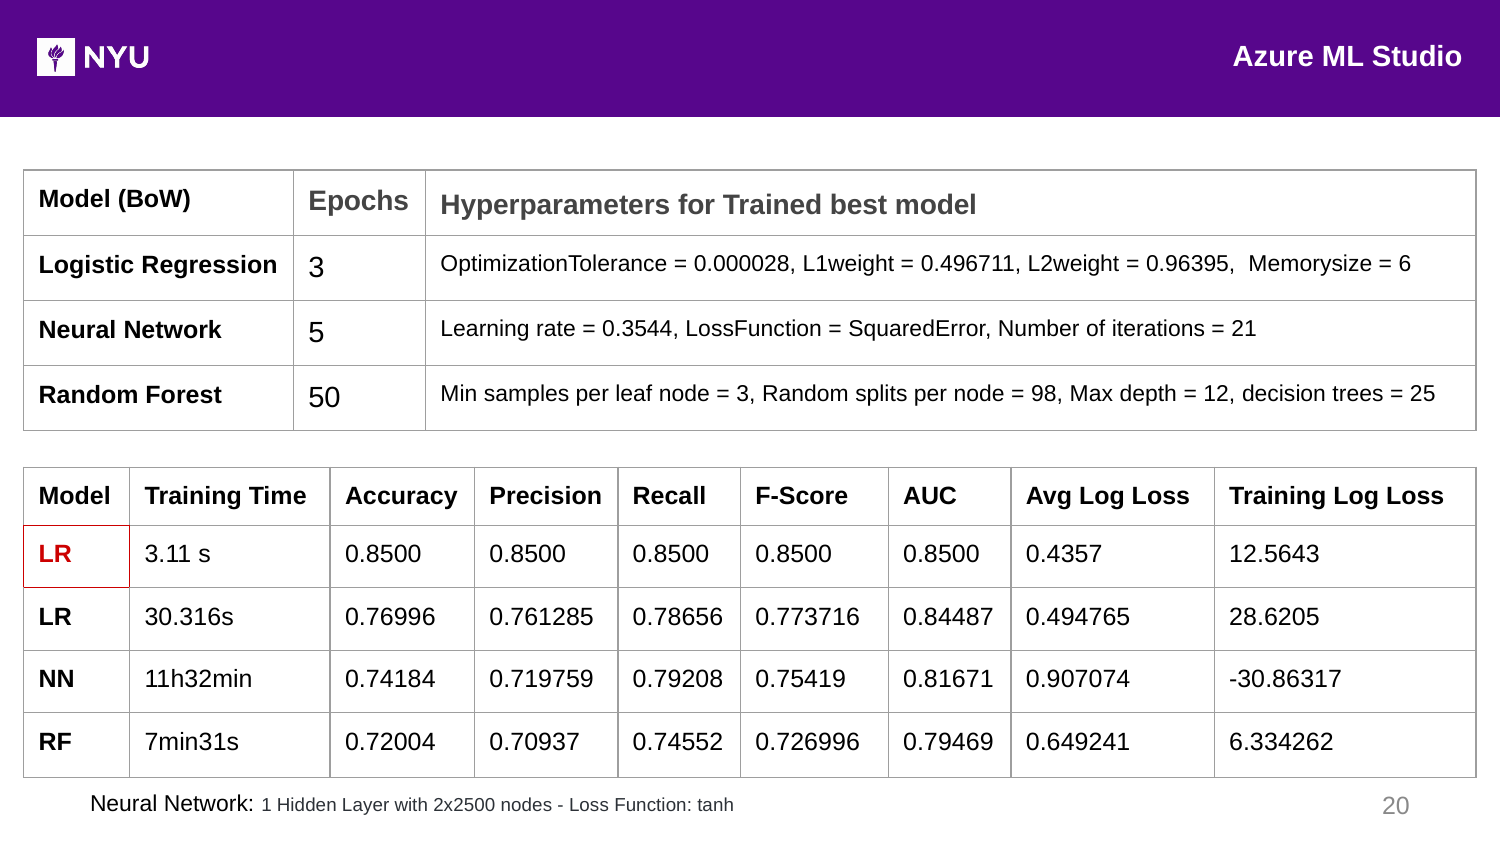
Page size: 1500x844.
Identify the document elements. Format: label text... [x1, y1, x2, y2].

table_header Precision [475, 468, 617, 525]
table_cell 0.84487 [889, 588, 1010, 650]
table_cell 5 [294, 301, 425, 365]
table_header F-Score [741, 468, 888, 525]
table_cell Min samples per leaf node = 3, Random splits per node = 98, Max depth = 12, decision trees = 25 [426, 366, 1475, 430]
table_cell 0.78656 [619, 588, 740, 650]
table_cell 50 [294, 366, 425, 430]
table_cell Random Forest [24, 366, 293, 430]
table_cell 0.75419 [741, 651, 888, 712]
list Azure ML Studio [926, 37, 1463, 82]
table_cell 0.8500 [475, 526, 617, 587]
table_cell 0.72004 [331, 713, 474, 774]
table_cell LR [24, 526, 129, 587]
table_cell -30.86317 [1215, 651, 1475, 712]
table_header Accuracy [331, 468, 474, 525]
table_cell 12.5643 [1215, 526, 1475, 587]
table_cell 0.726996 [741, 713, 888, 774]
table_header Model [24, 468, 129, 525]
table_cell 11h32min [130, 651, 329, 712]
table_cell LR [24, 588, 129, 650]
slide_number ‹#› [1074, 782, 1425, 828]
table_cell 3 [294, 236, 425, 300]
table_cell 0.494765 [1012, 588, 1214, 650]
table_cell Learning rate = 0.3544, LossFunction = SquaredError, Number of iterations = 21 [426, 301, 1475, 365]
table_cell 0.8500 [741, 526, 888, 587]
table_cell 3.11 s [130, 526, 329, 587]
table_cell OptimizationTolerance = 0.000028, L1weight = 0.496711, L2weight = 0.96395, Memorysize = 6 [426, 236, 1475, 300]
table_header AUC [889, 468, 1010, 525]
table_cell 0.719759 [475, 651, 617, 712]
table_header Recall [619, 468, 740, 525]
table_header Hyperparameters for Trained best model [426, 171, 1475, 235]
table_cell 0.649241 [1012, 713, 1214, 774]
table_cell NN [24, 651, 129, 712]
table_cell 30.316s [130, 588, 329, 650]
table_cell 28.6205 [1215, 588, 1475, 650]
table_cell 0.8500 [331, 526, 474, 587]
text_box Neural Network: 1 Hidden Layer with 2x2500 nodes - Loss Function: tanh [75, 774, 1255, 802]
table_cell RF [24, 713, 129, 777]
table_header Avg Log Loss [1012, 468, 1214, 525]
table_cell 0.74184 [331, 651, 474, 712]
table_header Training Log Loss [1215, 468, 1475, 525]
table_cell Logistic Regression [24, 236, 293, 300]
table_cell 0.79469 [889, 713, 1010, 774]
table_cell 0.76996 [331, 588, 474, 650]
table_cell 0.907074 [1012, 651, 1214, 712]
table_cell 0.8500 [619, 526, 740, 587]
table_cell 0.4357 [1012, 526, 1214, 587]
table_cell 0.79208 [619, 651, 740, 712]
table_cell 0.761285 [475, 588, 617, 650]
table_cell 0.70937 [475, 713, 617, 774]
table_cell 6.334262 [1215, 713, 1475, 777]
table_header Training Time [130, 468, 329, 525]
table_cell 0.81671 [889, 651, 1010, 712]
table_cell 7min31s [130, 713, 329, 774]
table_cell 0.8500 [889, 526, 1010, 587]
table_cell 0.773716 [741, 588, 888, 650]
table_header Model (BoW) [24, 171, 293, 235]
picture [37, 38, 149, 76]
table_header Epochs [294, 171, 425, 235]
table_cell Neural Network [24, 301, 293, 365]
table_cell 0.74552 [619, 713, 740, 774]
